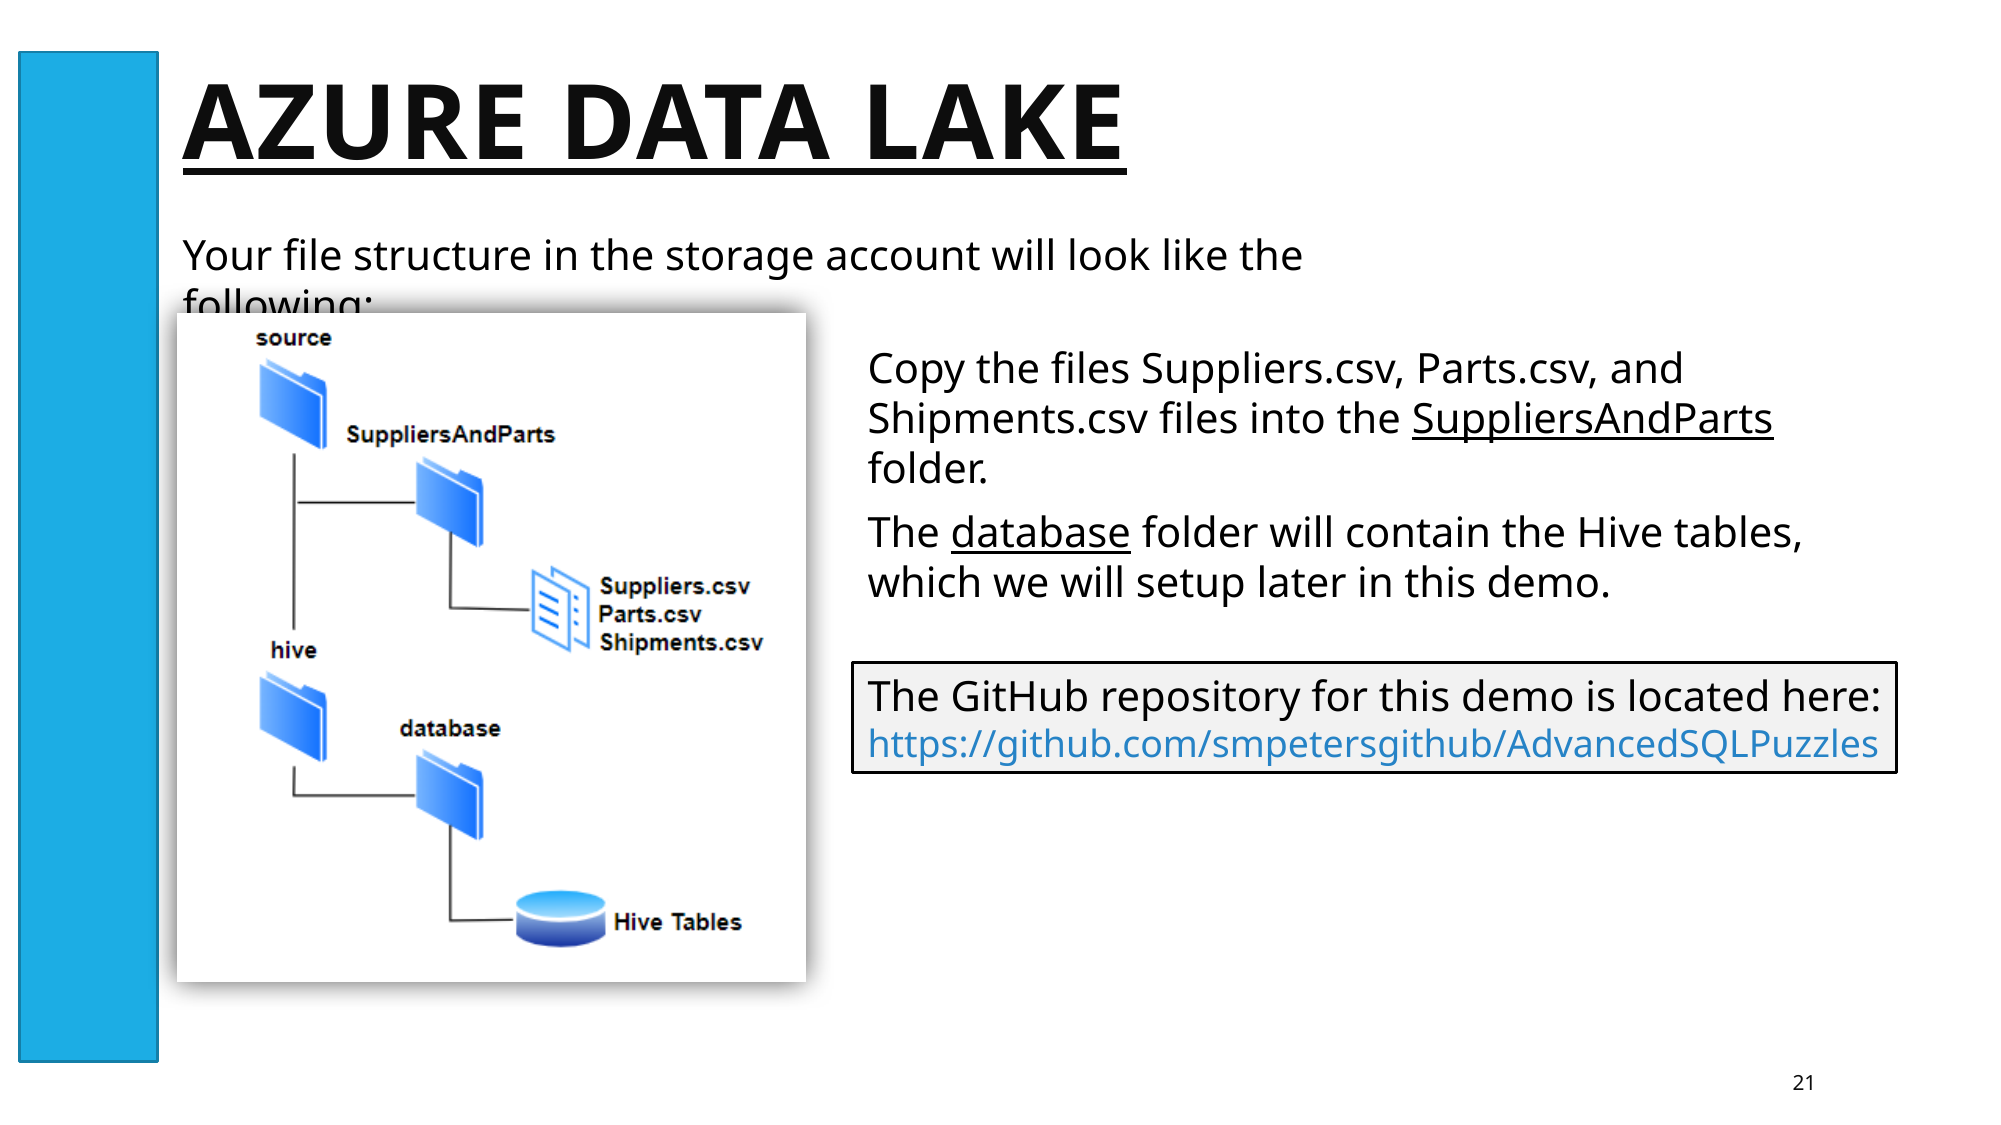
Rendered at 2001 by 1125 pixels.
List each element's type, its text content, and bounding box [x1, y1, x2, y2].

text_box [18, 51, 159, 1063]
text_box Azure Data Lake [168, 6, 1484, 253]
picture [177, 312, 807, 983]
text_box Your file structure in the storage account will look like the following: [167, 220, 1444, 336]
text_box Copy the files Suppliers.csv, Parts.csv, and Shipments.csv files into the SuppliersAndParts folder. [852, 334, 1911, 500]
text_box The database folder will contain the Hive tables, which we will setup later in this demo. [852, 498, 1853, 614]
text_box The GitHub repository for this demo is located here: https://github.com/smpetersgithub/AdvancedSQLPuzzles [852, 662, 1897, 773]
slide_number 21 [1777, 1061, 1938, 1107]
